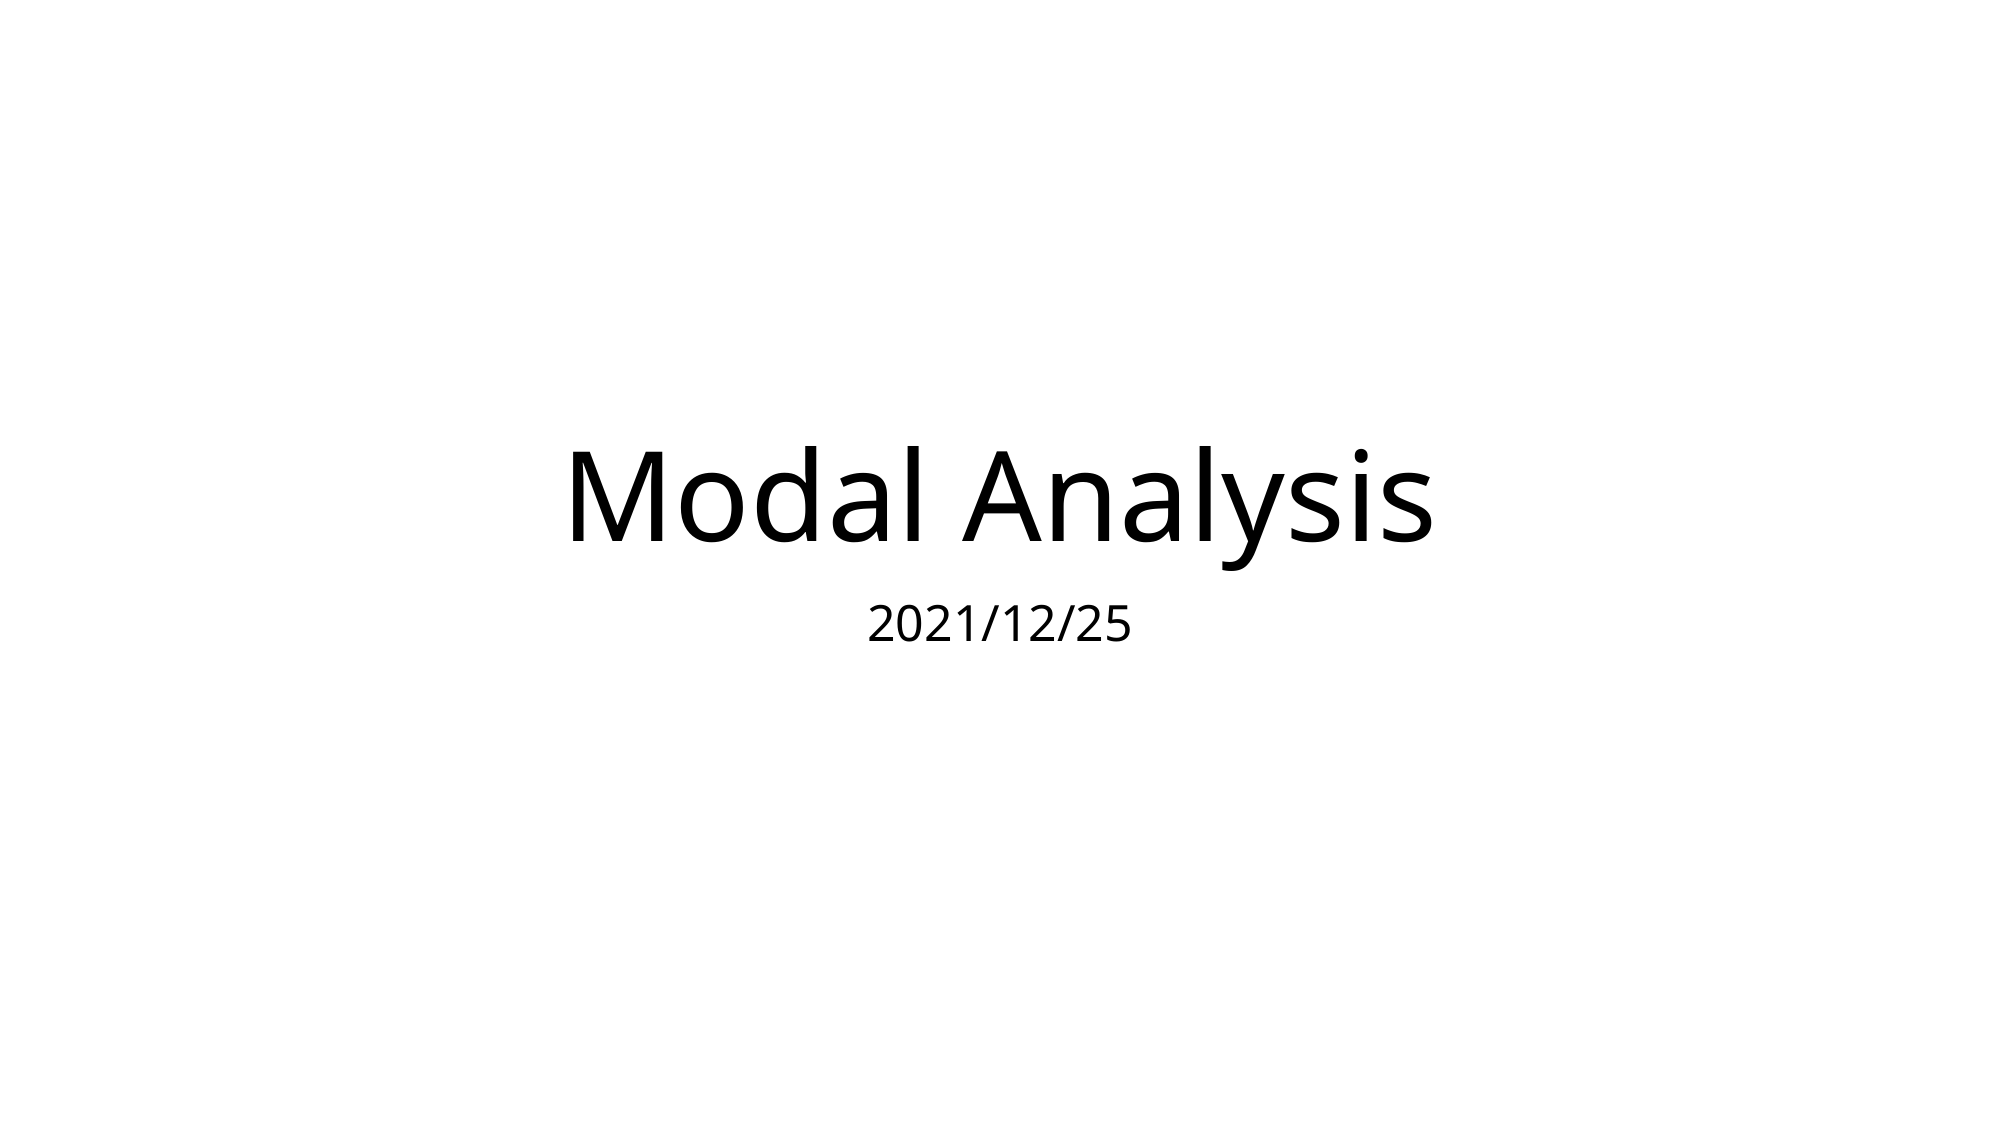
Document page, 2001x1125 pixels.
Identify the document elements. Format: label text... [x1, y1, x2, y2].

title Modal Analysis [249, 184, 1750, 576]
subtitle 2021/12/25 [249, 590, 1750, 863]
